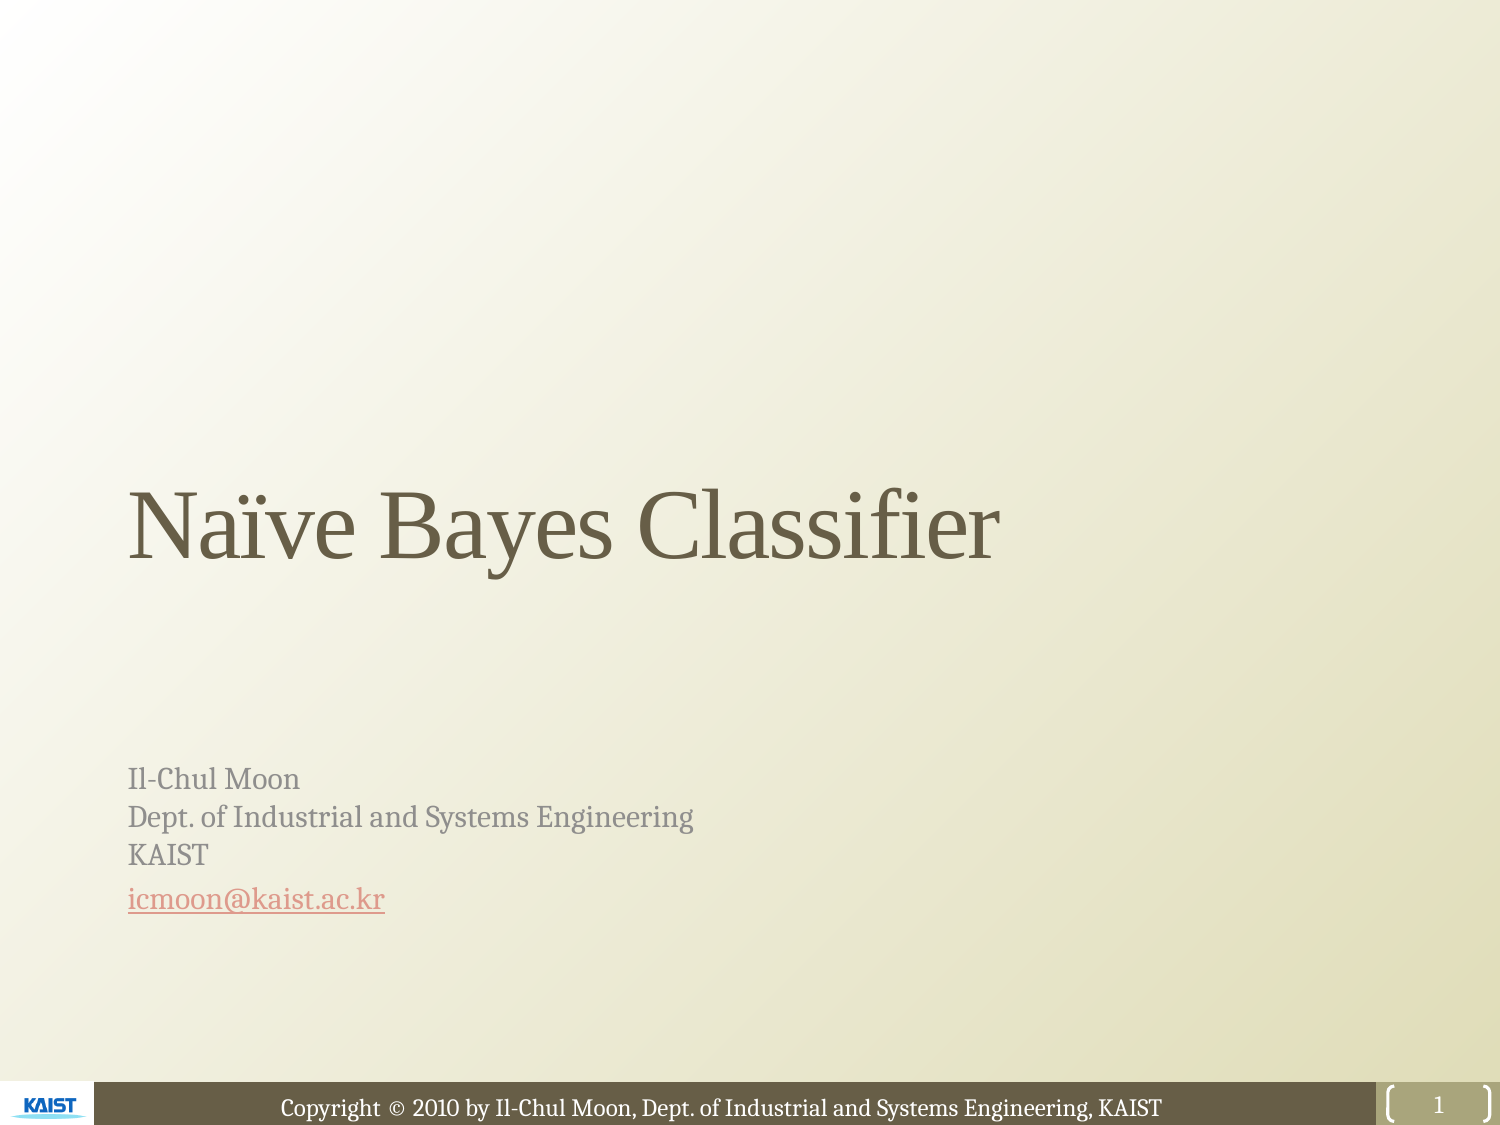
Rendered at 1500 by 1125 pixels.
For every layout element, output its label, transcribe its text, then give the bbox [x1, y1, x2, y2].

picture [0, 1081, 94, 1125]
subtitle Il-Chul Moon Dept. of Industrial and Systems Engineering KAIST icmoon@kaist.ac.kr [112, 750, 1353, 925]
slide_number 1 [1386, 1084, 1492, 1123]
title Naïve Bayes Classifier [112, 312, 1350, 587]
